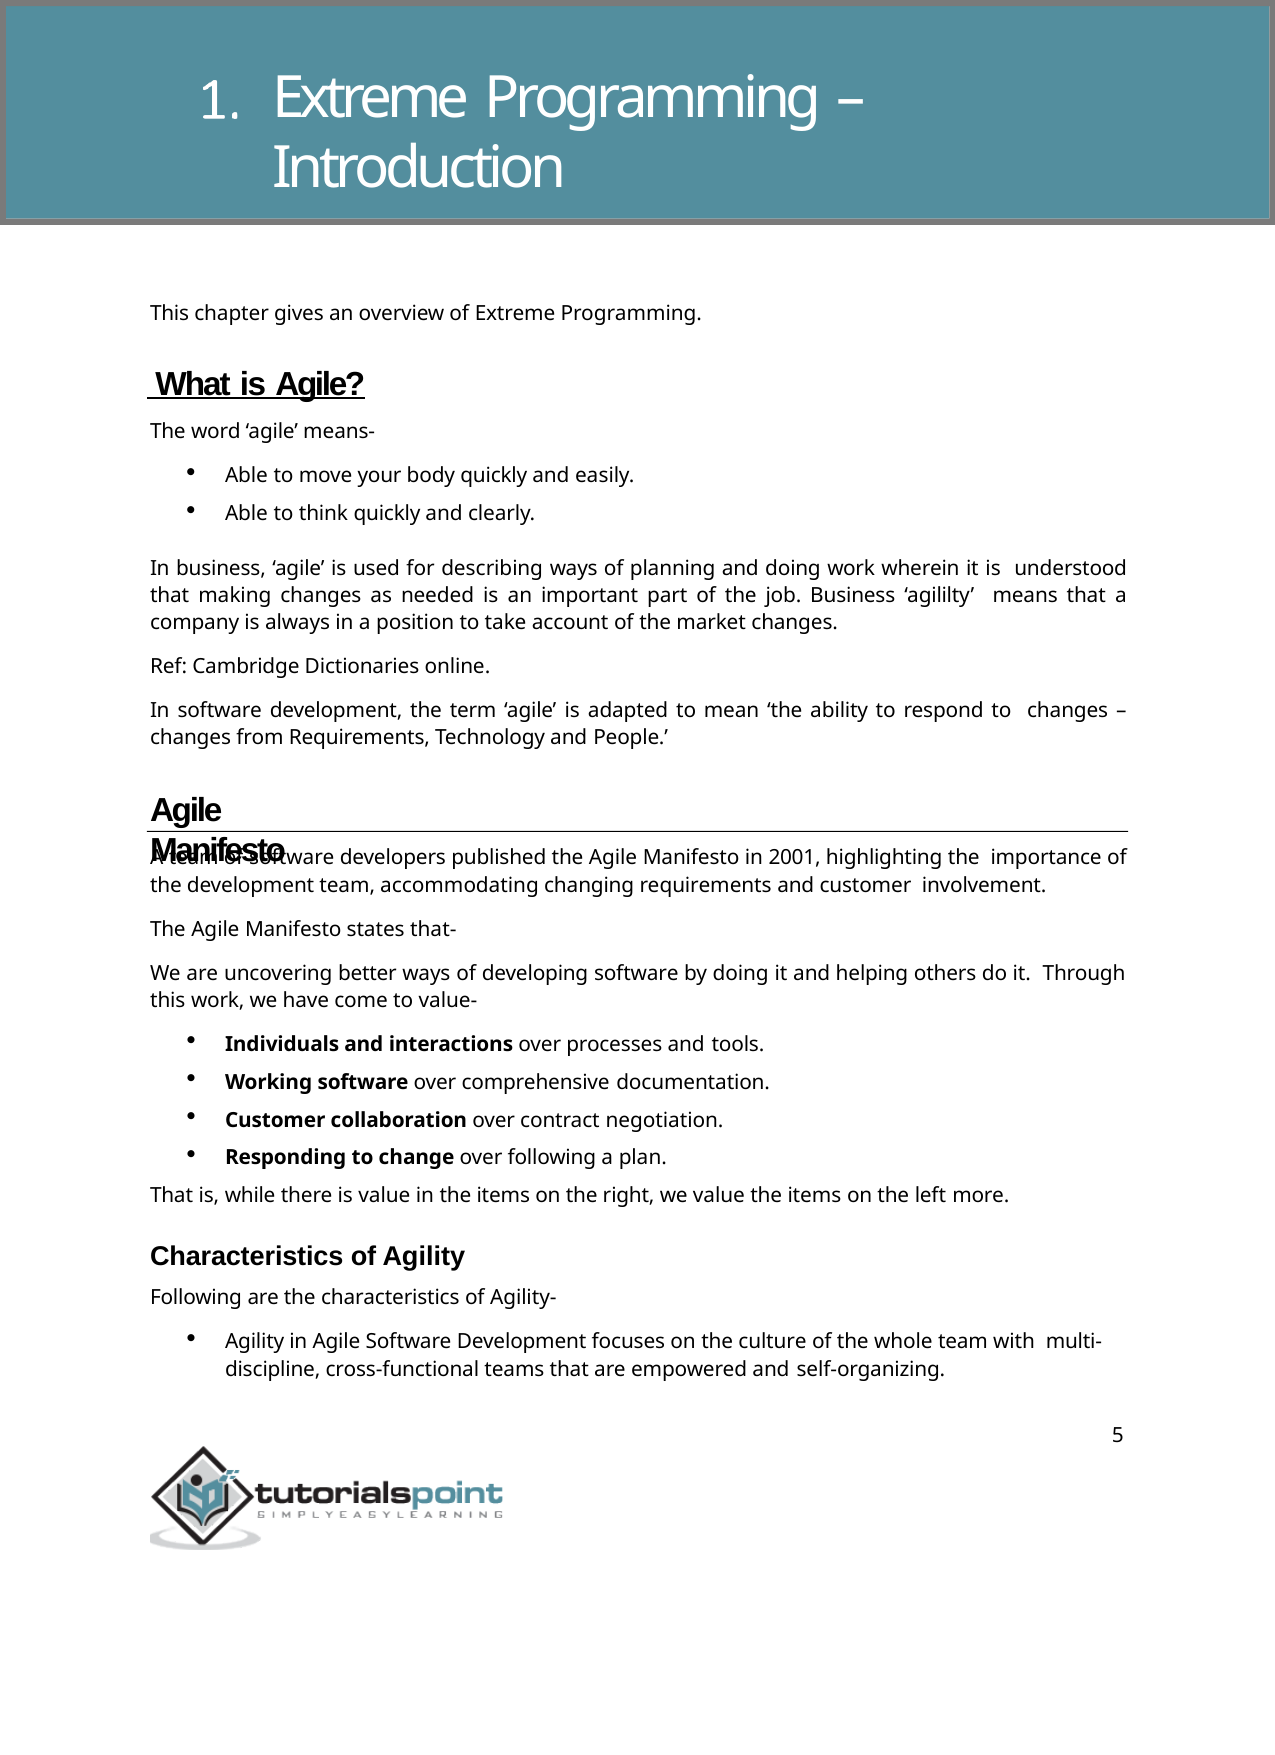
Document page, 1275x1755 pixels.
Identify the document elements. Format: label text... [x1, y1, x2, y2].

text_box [5, 5, 1270, 220]
text_box [150, 1446, 503, 1550]
text_box [0, 0, 1275, 225]
text_box Agile Manifesto [147, 785, 363, 830]
title Extreme Programming – Introduction [270, 228, 1083, 353]
text_box 5 [1105, 1419, 1132, 1447]
text_box A team of software developers published the Agile Manifesto in 2001, highlighting the importance of the development team, accommodating changing requirements and customer involvement. The Agile Manifesto states that- We are uncovering better ways of developing software by doing it and helping others do it. Through this work, we have come to value- Individuals and interactions over processes and tools. Working software over comprehensive documentation. Customer collaboration over contract negotiation. Responding to change over following a plan. That is, while there is value in the items on the right, we value the items on the left more. Characteristics of Agility Following are the characteristics of Agility- Agility in Agile Software Development focuses on the culture of the whole team with multi-discipline, cross-functional teams that are empowered and self-organizing. [147, 840, 1128, 1381]
text_box Agile Manifesto [147, 832, 363, 840]
text_box This chapter gives an overview of Extreme Programming. What is Agile? The word ‘agile’ means- Able to move your body quickly and easily. Able to think quickly and clearly. In business, ‘agile’ is used for describing ways of planning and doing work wherein it is understood that making changes as needed is an important part of the job. Business ‘agililty’ means that a company is always in a position to take account of the market changes. Ref: Cambridge Dictionaries online. In software development, the term ‘agile’ is adapted to mean ‘the ability to respond to changes – changes from Requirements, Technology and People.’ [144, 297, 1131, 749]
